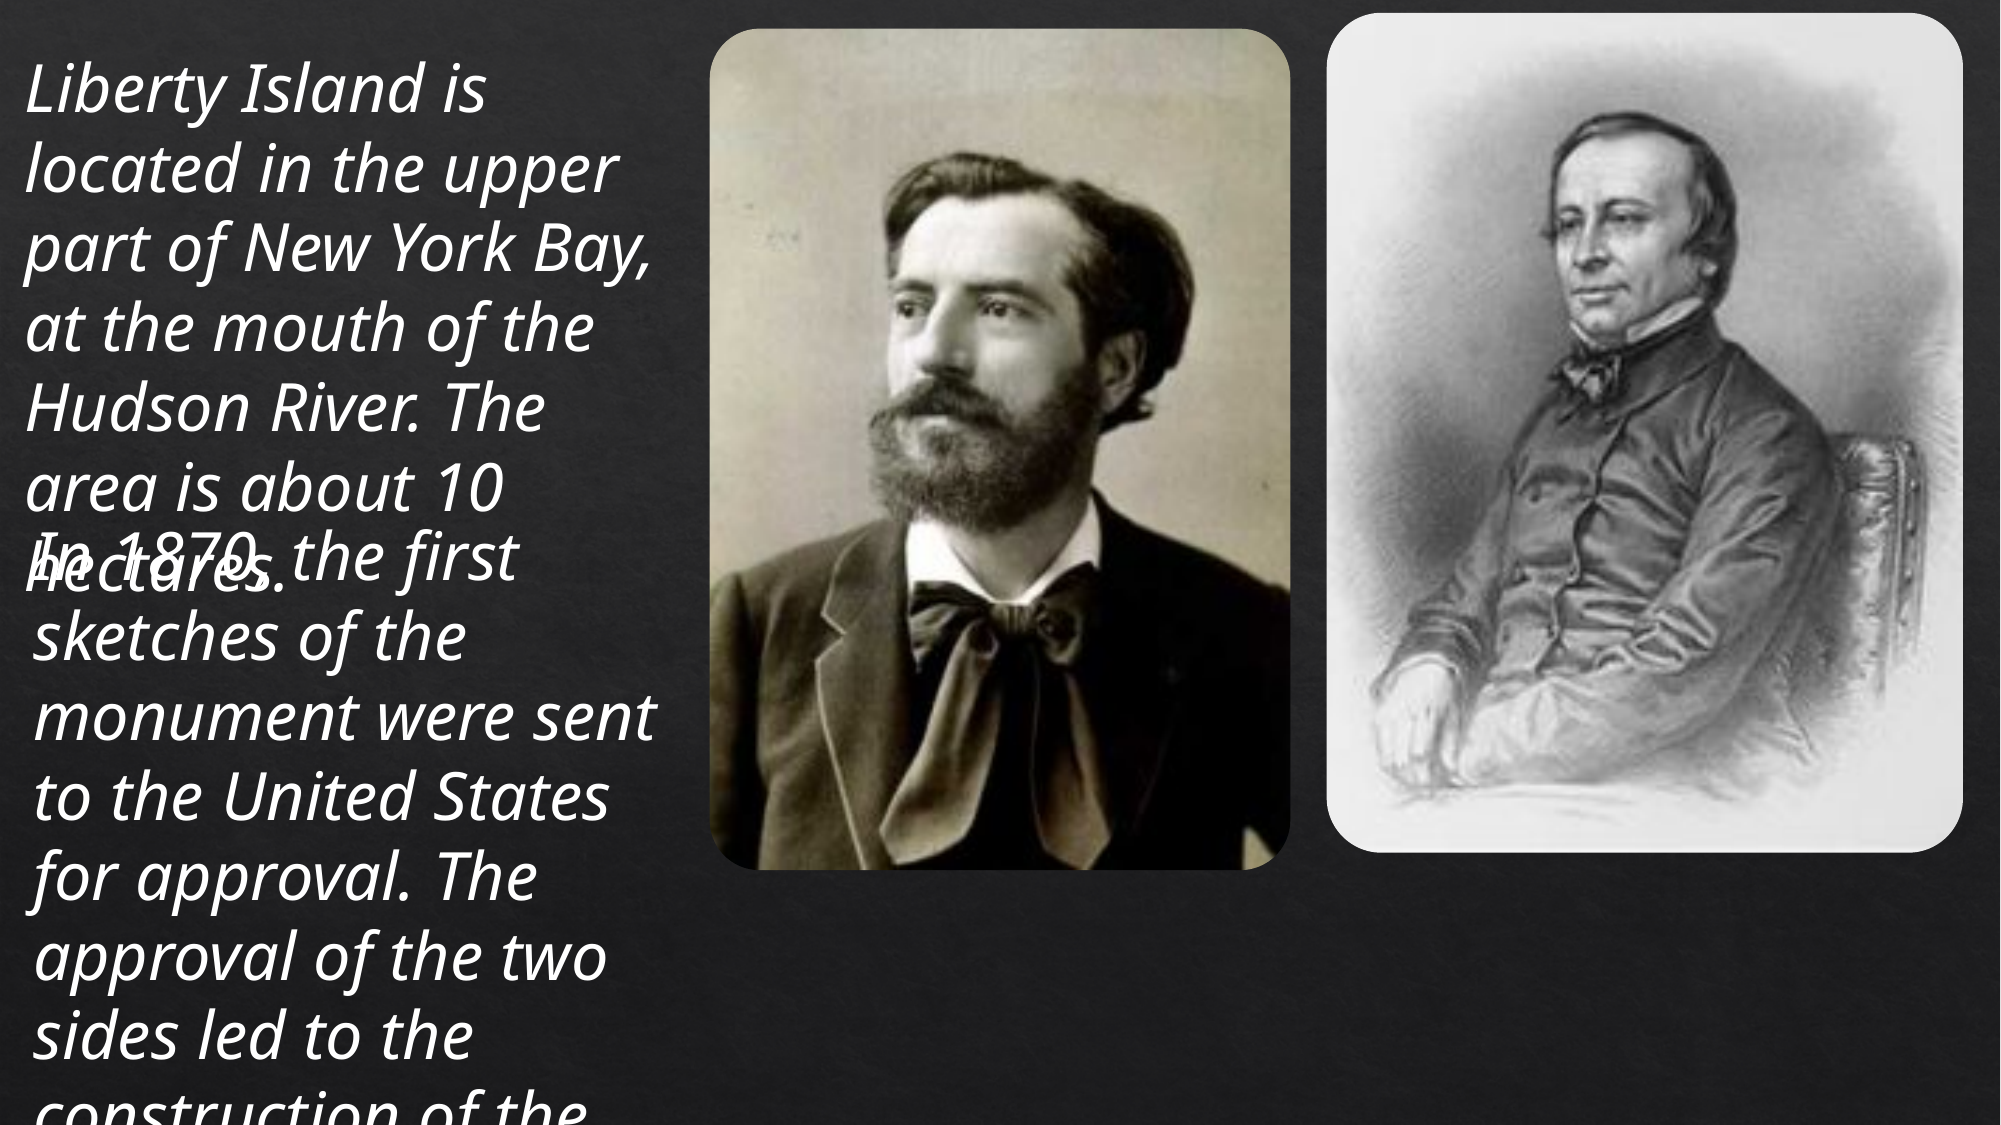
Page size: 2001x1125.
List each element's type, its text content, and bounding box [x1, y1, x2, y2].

picture [1326, 12, 1964, 853]
text_box In 1870, the first sketches of the monument were sent to the United States for approval. The approval of the two sides led to the construction of the monument. [18, 506, 692, 1125]
picture [709, 28, 1291, 871]
text_box Liberty Island is located in the upper part of New York Bay, at the mouth of the Hudson River. The area is about 10 hectares. [9, 37, 701, 613]
